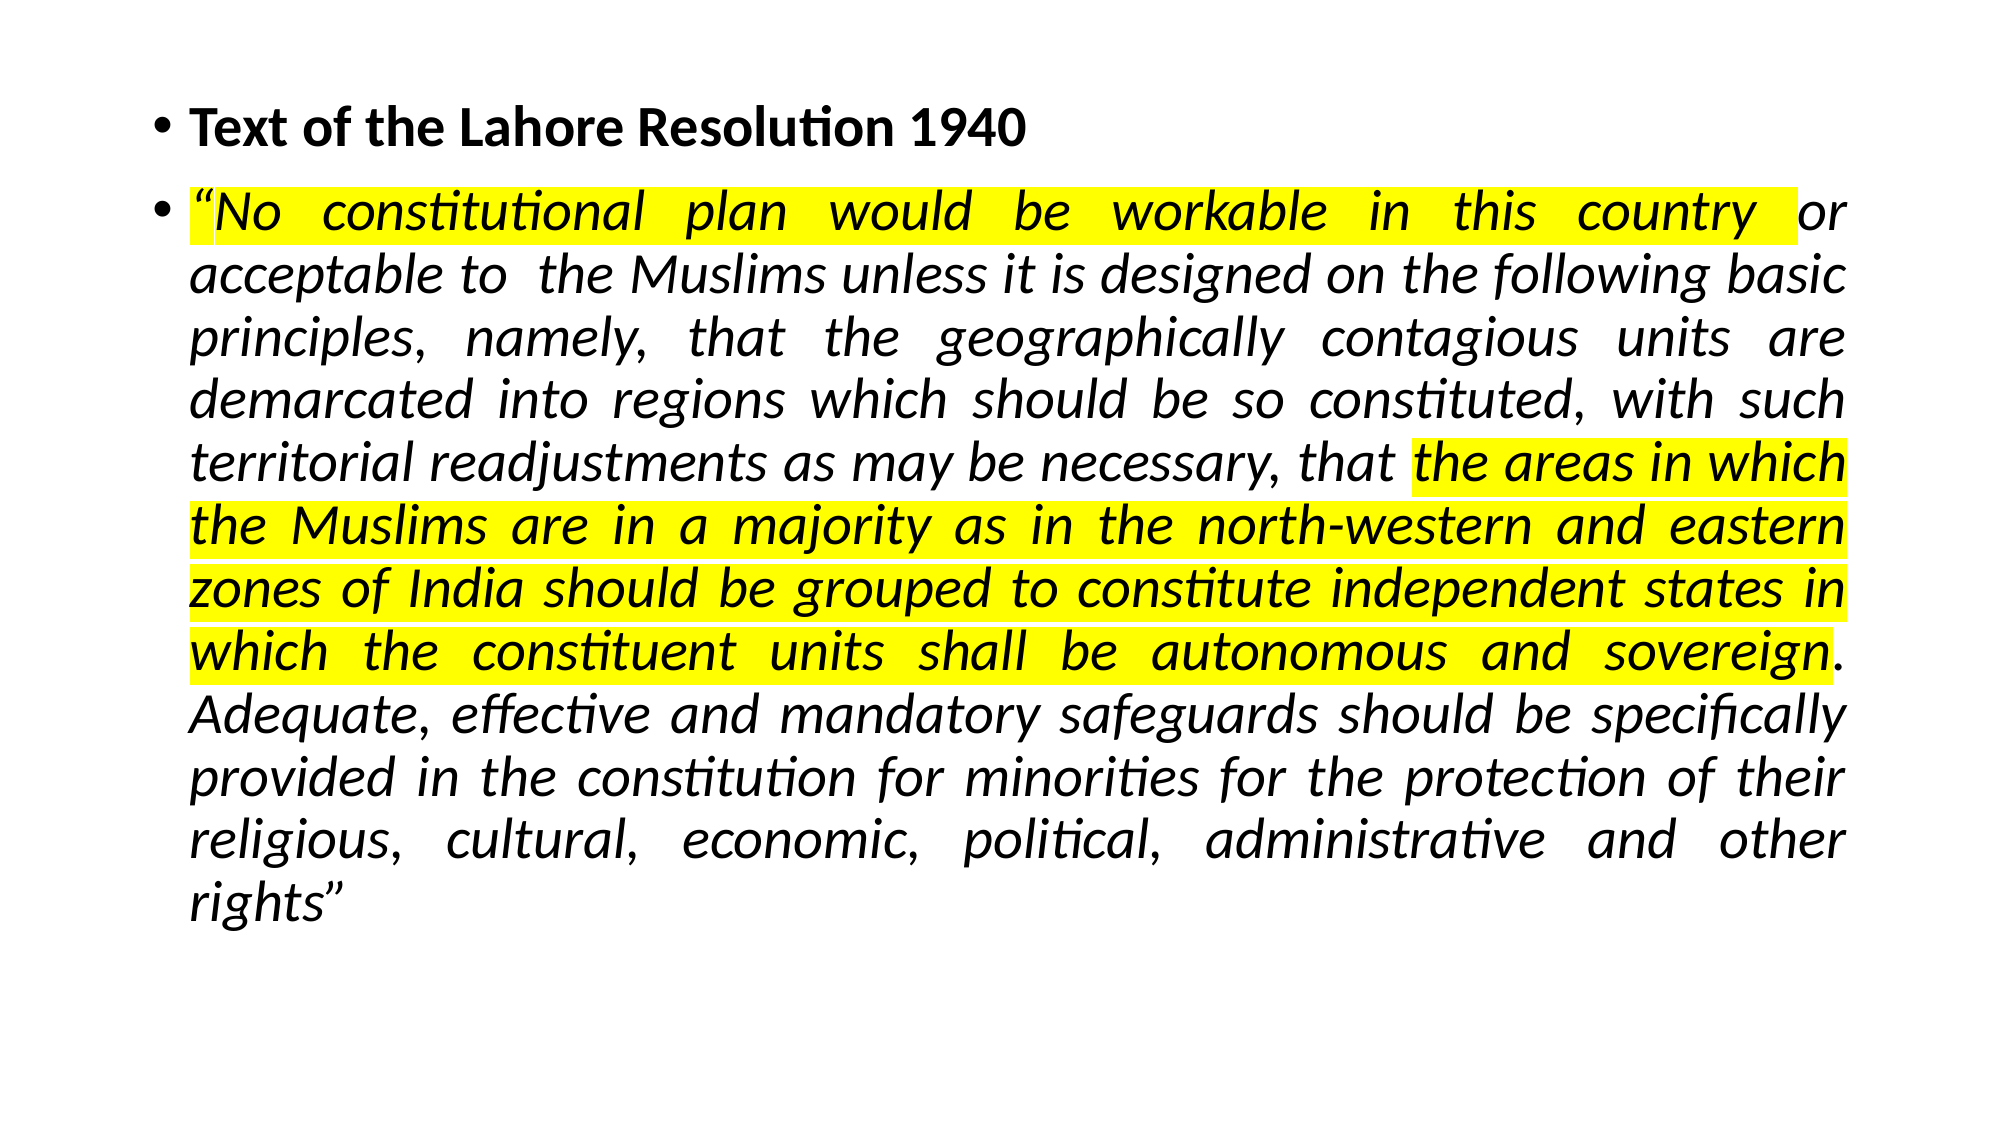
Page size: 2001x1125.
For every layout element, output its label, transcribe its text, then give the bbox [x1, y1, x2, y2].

list Text of the Lahore Resolution 1940 “No constitutional plan would be workable in this country or acceptable to the Muslims unless it is designed on the following basic principles, namely, that the geographically contagious units are demarcated into regions which should be so constituted, with such territorial readjustments as may be necessary, that the areas in which the Muslims are in a majority as in the north-western and eastern zones of India should be grouped to constitute independent states in which the constituent units shall be autonomous and sovereign. Adequate, effective and mandatory safeguards should be specifically provided in the constitution for minorities for the protection of their religious, cultural, economic, political, administrative and other rights” [137, 89, 1863, 1014]
